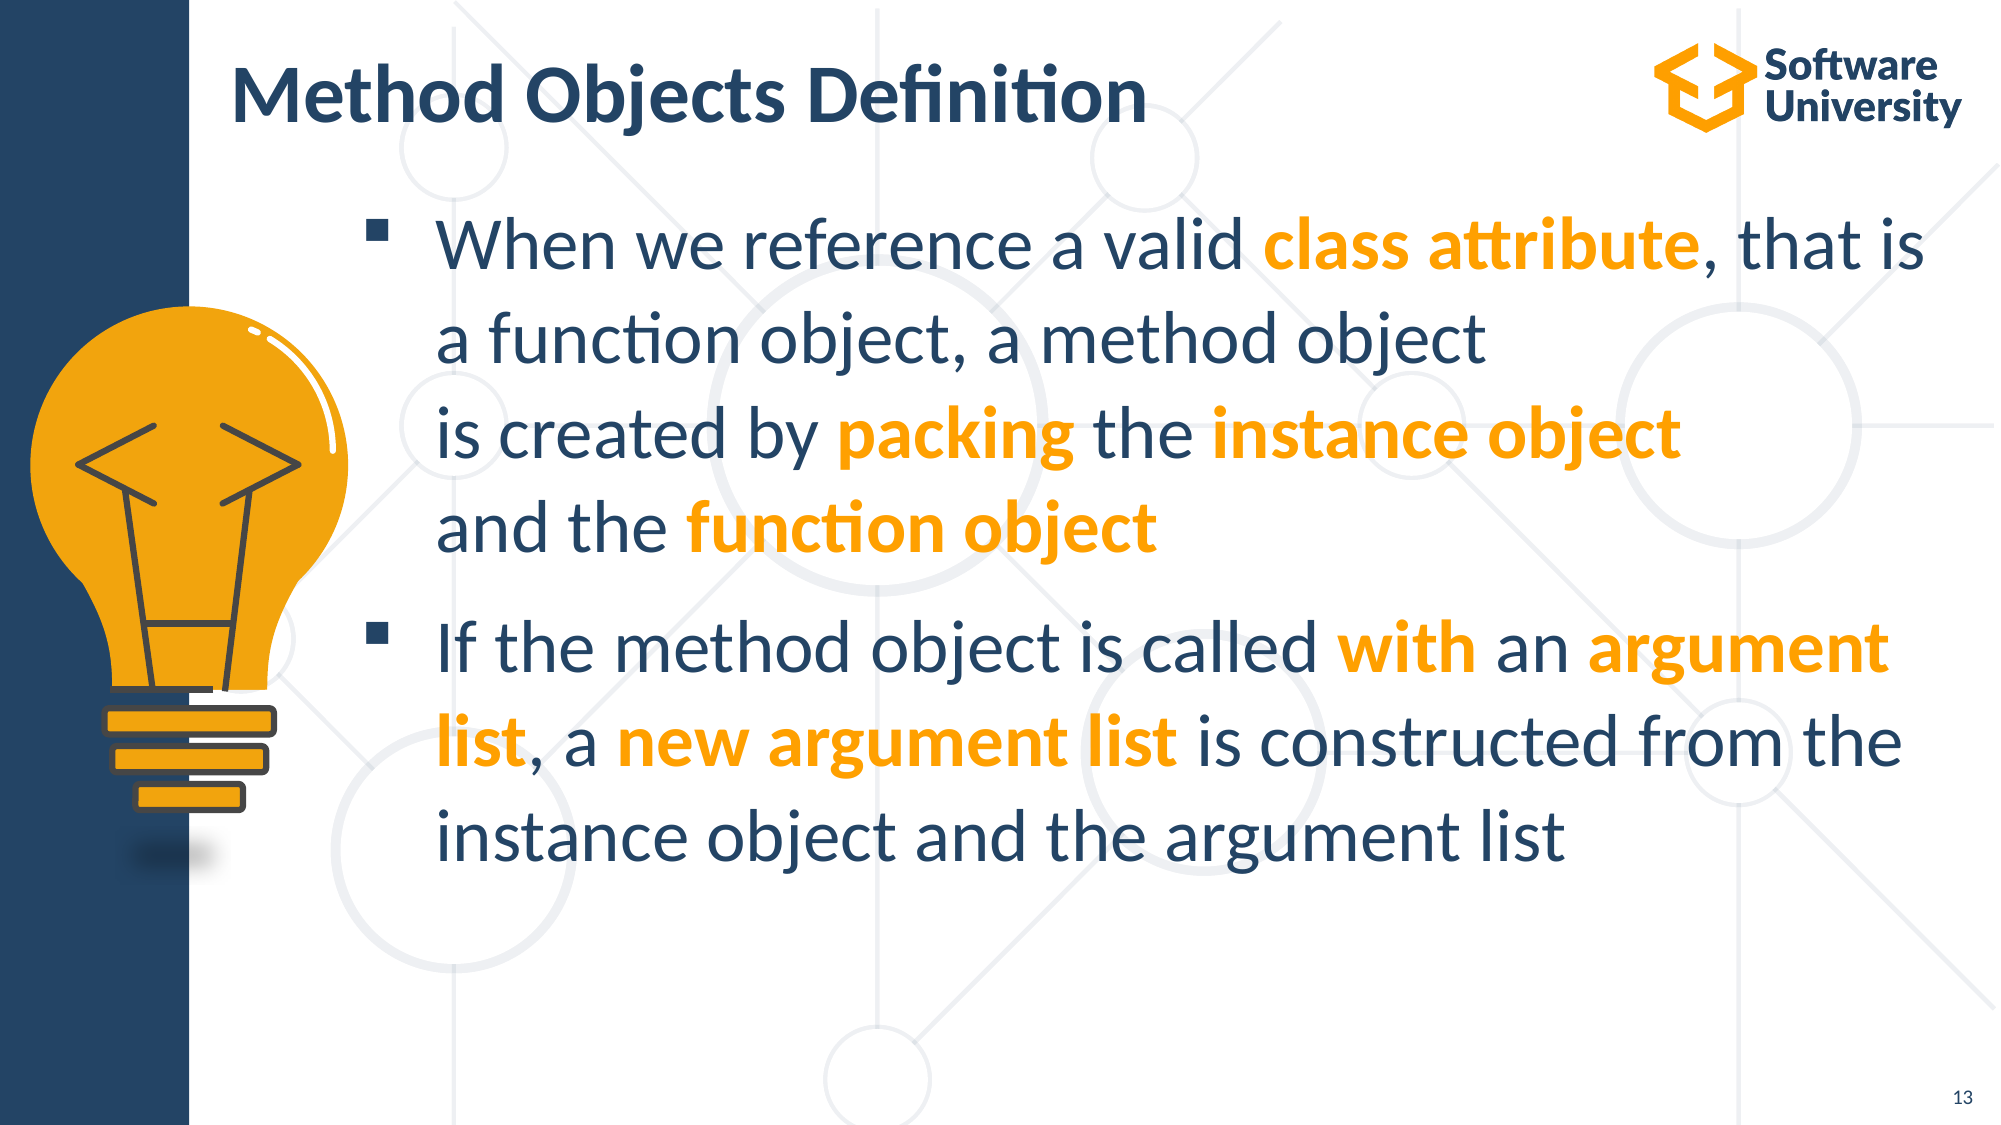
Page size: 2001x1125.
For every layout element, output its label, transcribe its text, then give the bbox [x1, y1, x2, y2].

title Method Objects Definition [212, 16, 1628, 162]
picture [1641, 31, 1973, 145]
text_box 13 [1927, 1067, 1989, 1117]
list When we reference a valid class attribute, that is a function object, a method object is created by packing the instance object and the function object If the method object is called with an argument list, a new argument list is constructed from the instance object and the argument list [342, 183, 1968, 1094]
